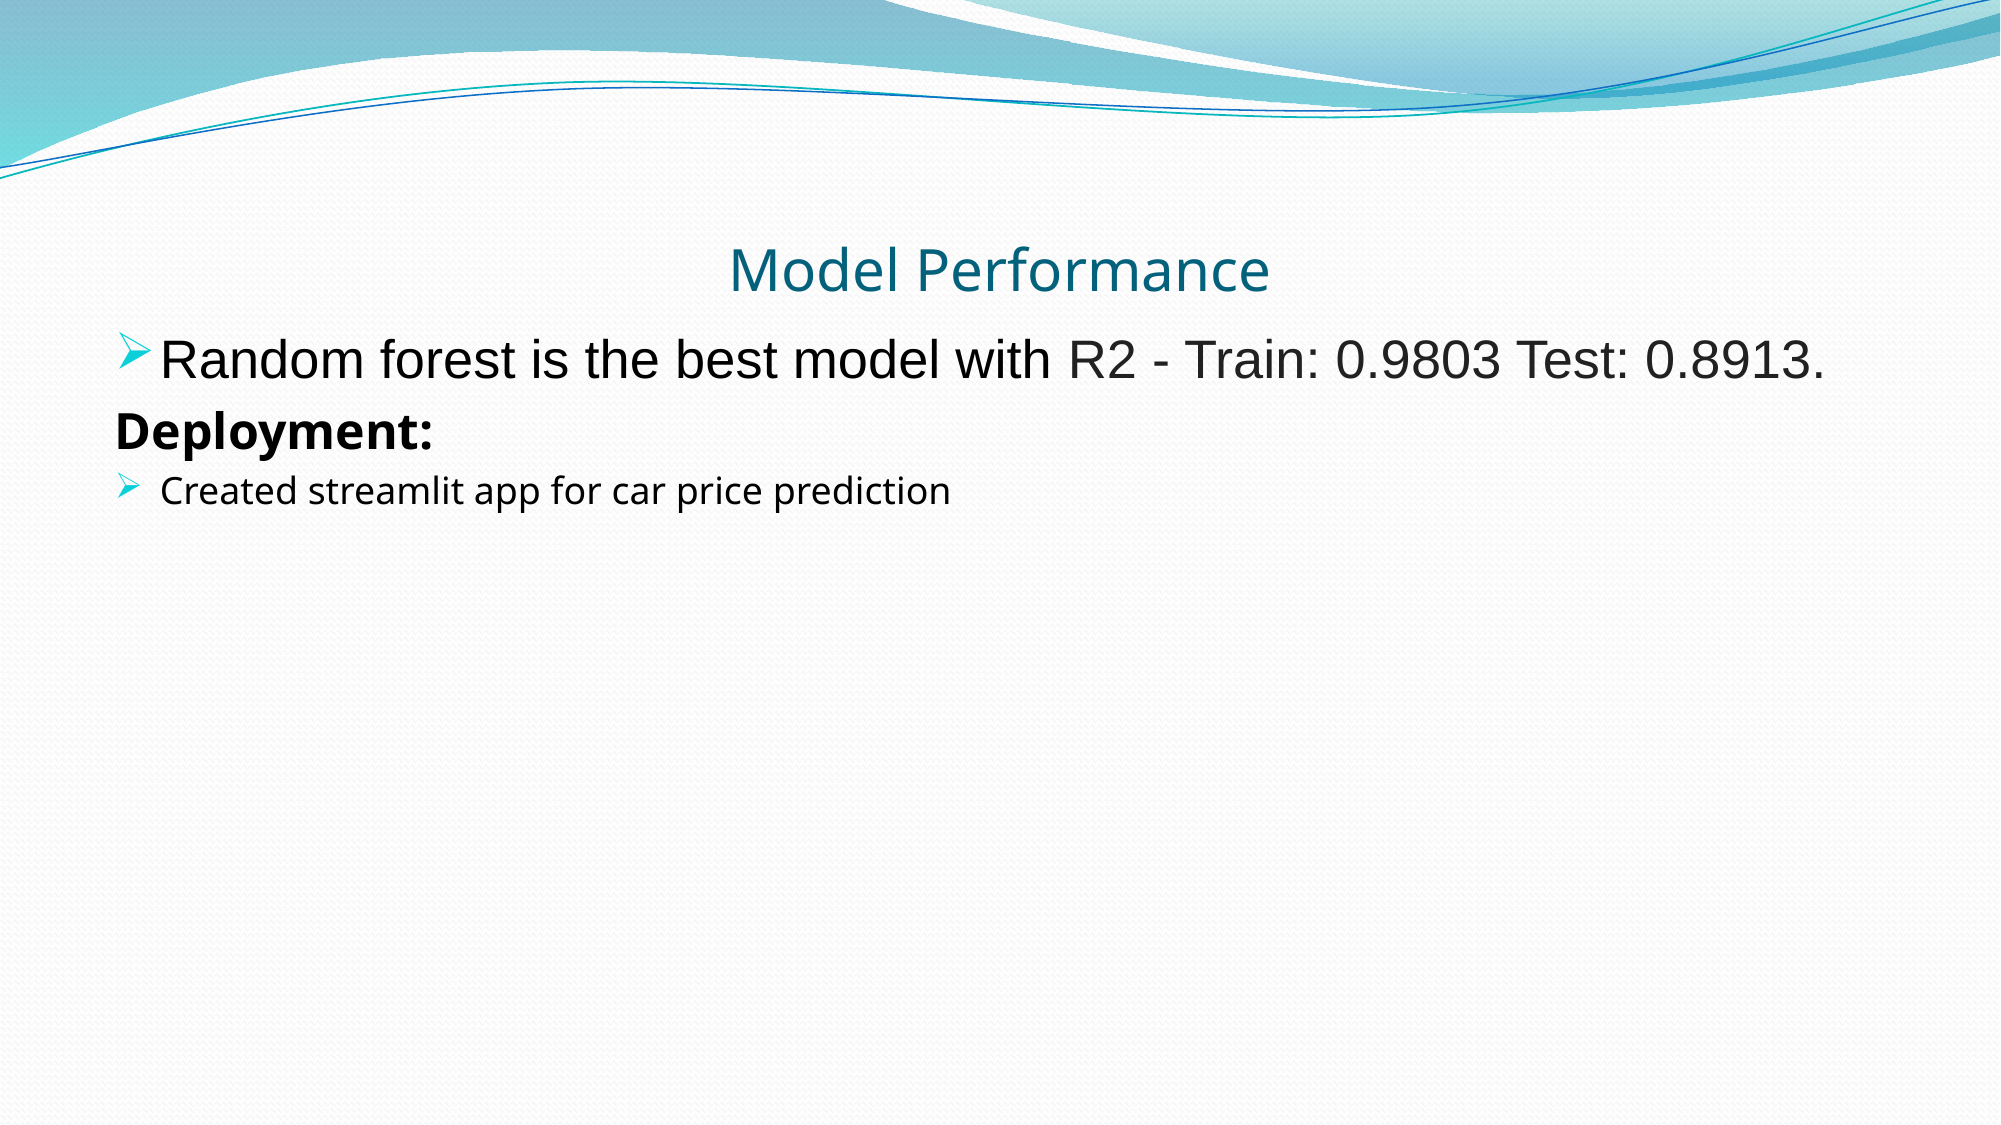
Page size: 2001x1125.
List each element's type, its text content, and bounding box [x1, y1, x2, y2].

list Random forest is the best model with R2 - Train: 0.9803 Test: 0.8913. Deployment: Created streamlit app for car price prediction [99, 317, 1900, 1038]
title Model Performance [99, 115, 1900, 303]
